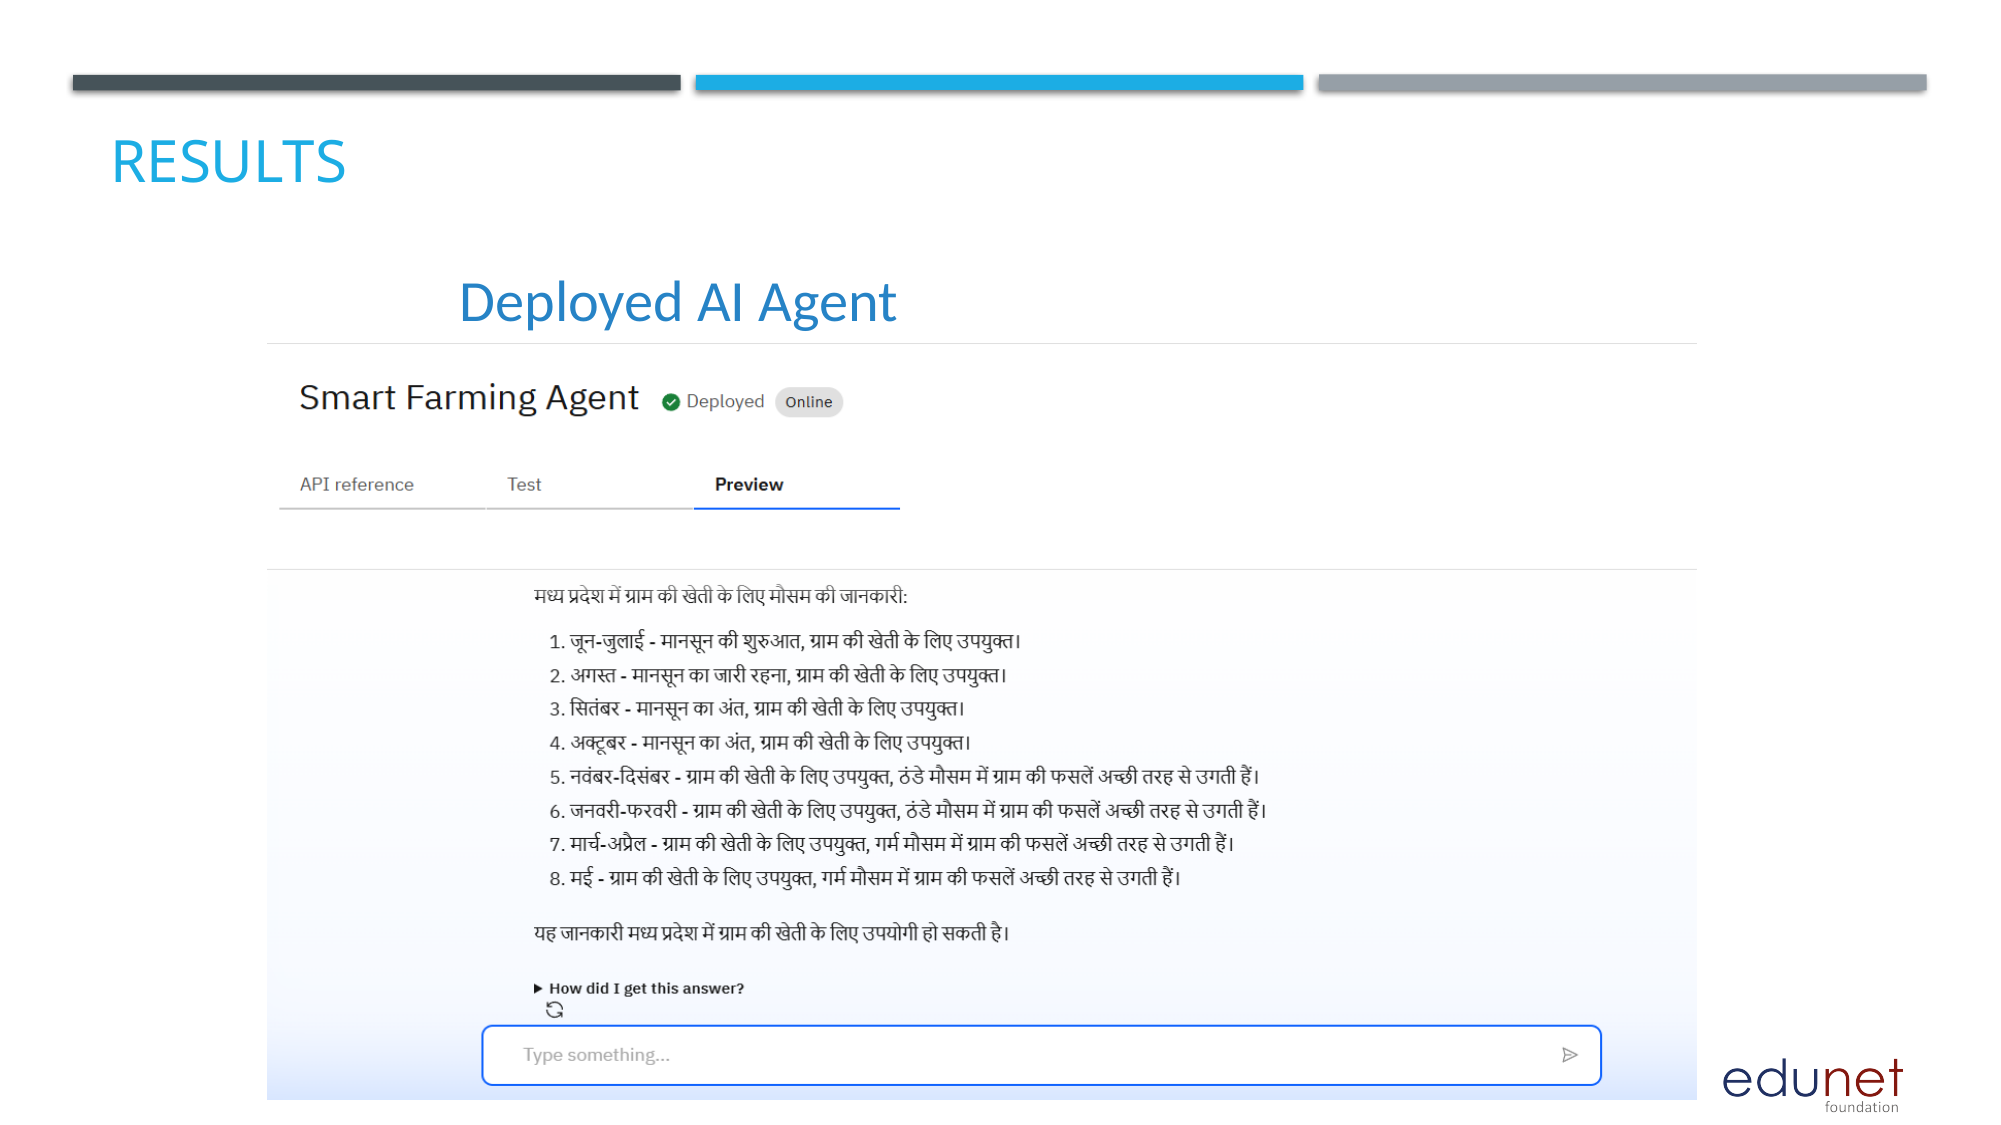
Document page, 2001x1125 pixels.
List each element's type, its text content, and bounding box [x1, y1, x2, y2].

picture [266, 341, 1698, 1100]
title Results [95, 115, 1905, 203]
text_box Deployed AI Agent [444, 255, 1091, 339]
picture [1719, 1056, 1905, 1116]
